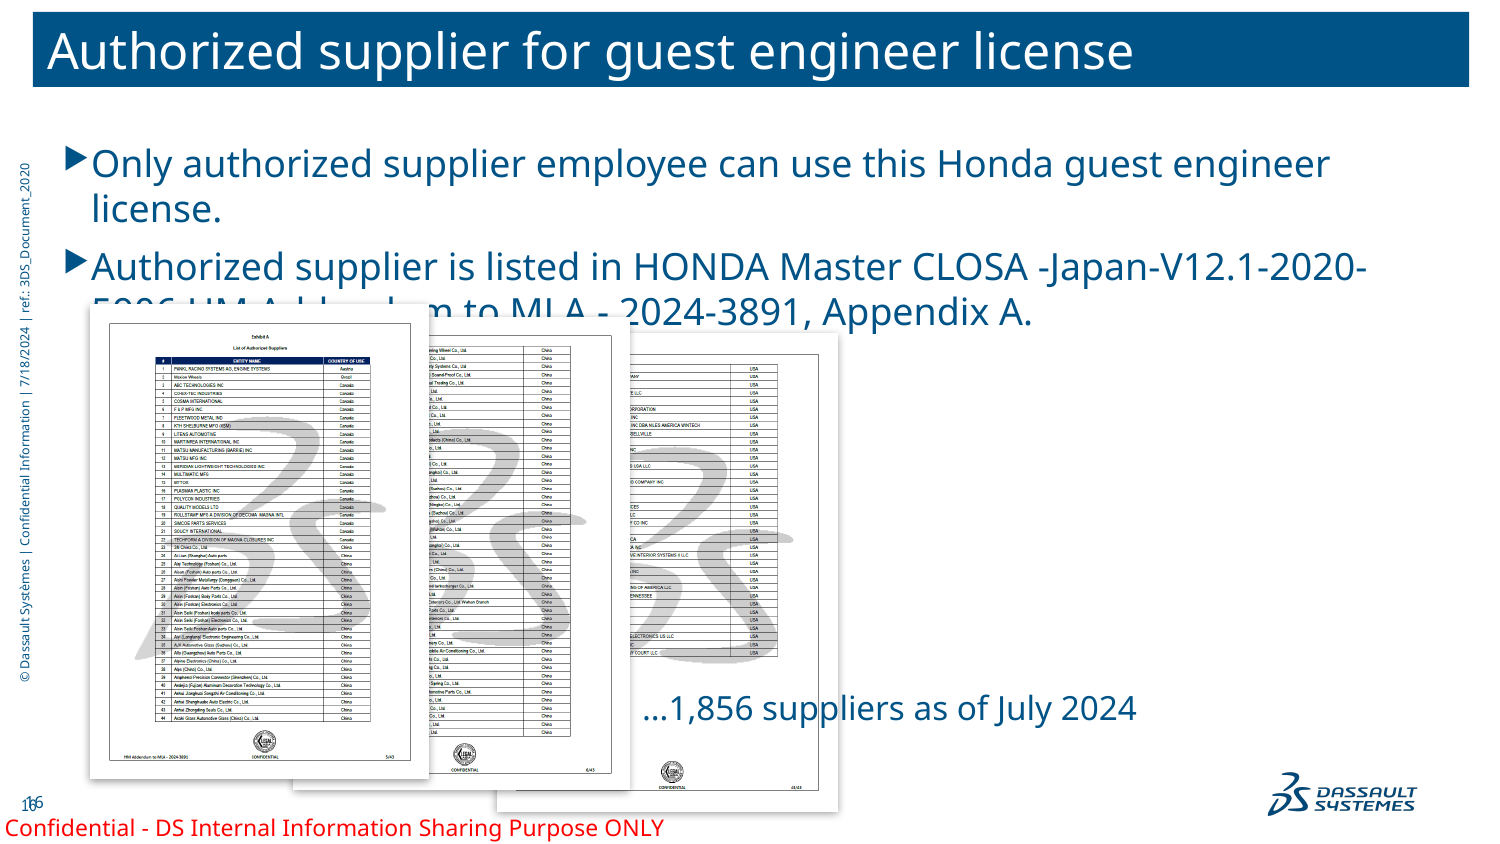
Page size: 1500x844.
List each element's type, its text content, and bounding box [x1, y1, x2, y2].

text_box …1,856 suppliers as of July 2024 [828, 679, 1153, 735]
text_box Authorized supplier for guest engineer license [32, 11, 1470, 87]
text_box Confidential - DS Internal Information Sharing Purpose ONLY [0, 806, 680, 844]
picture [103, 318, 824, 798]
list Only authorized supplier employee can use this Honda guest engineer license. Authorized supplier is listed in HONDA Master CLOSA -Japan-V12.1-2020-5906 HM Addendum to MLA - 2024-3891, Appendix A. [62, 140, 1438, 748]
